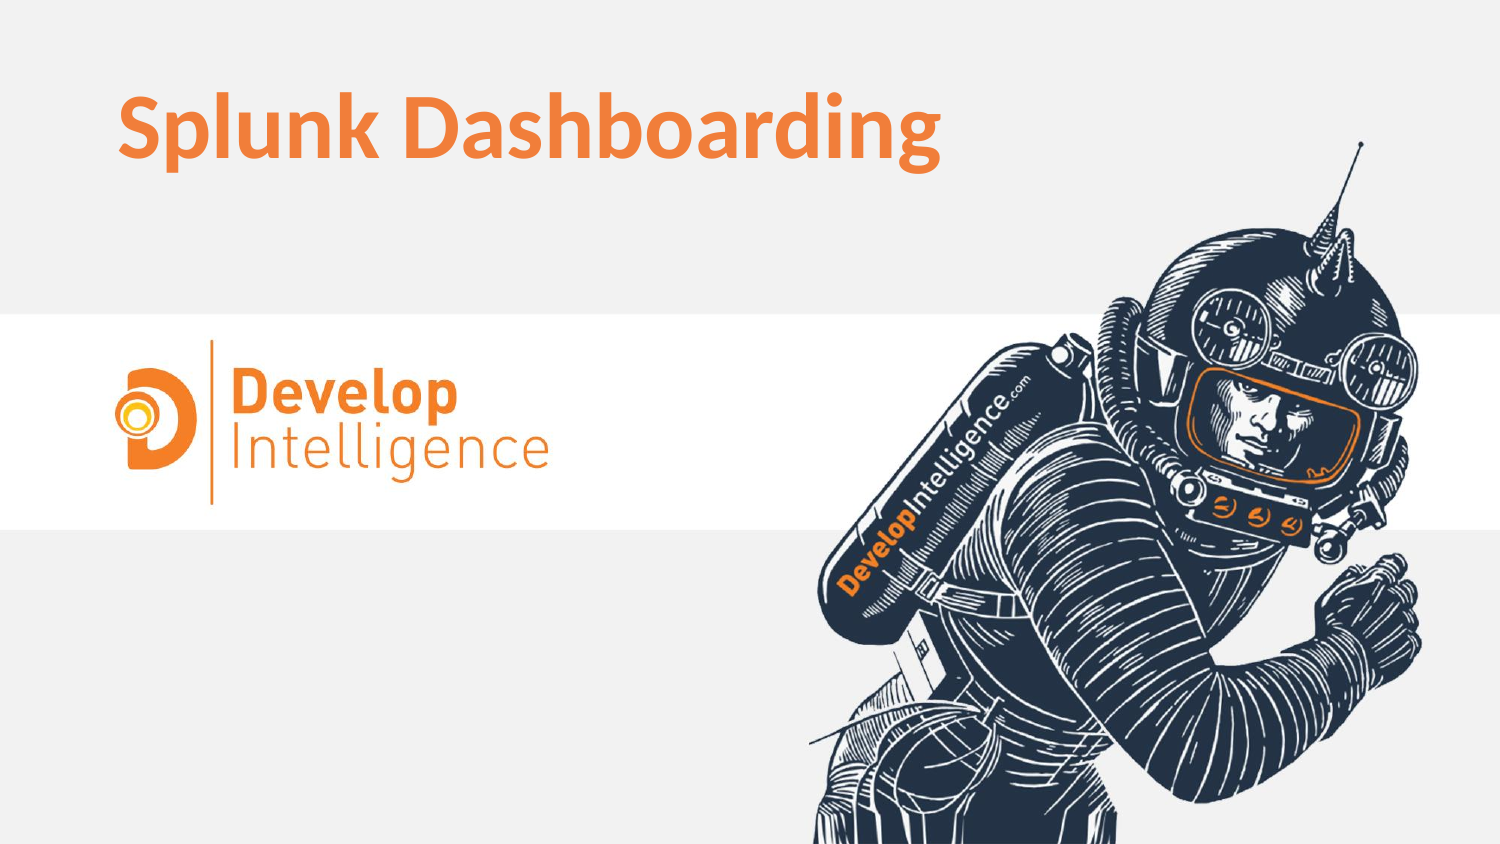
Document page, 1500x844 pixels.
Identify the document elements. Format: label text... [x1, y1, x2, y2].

text_box Splunk Dashboarding [106, 58, 1076, 184]
picture [0, 0, 1500, 844]
